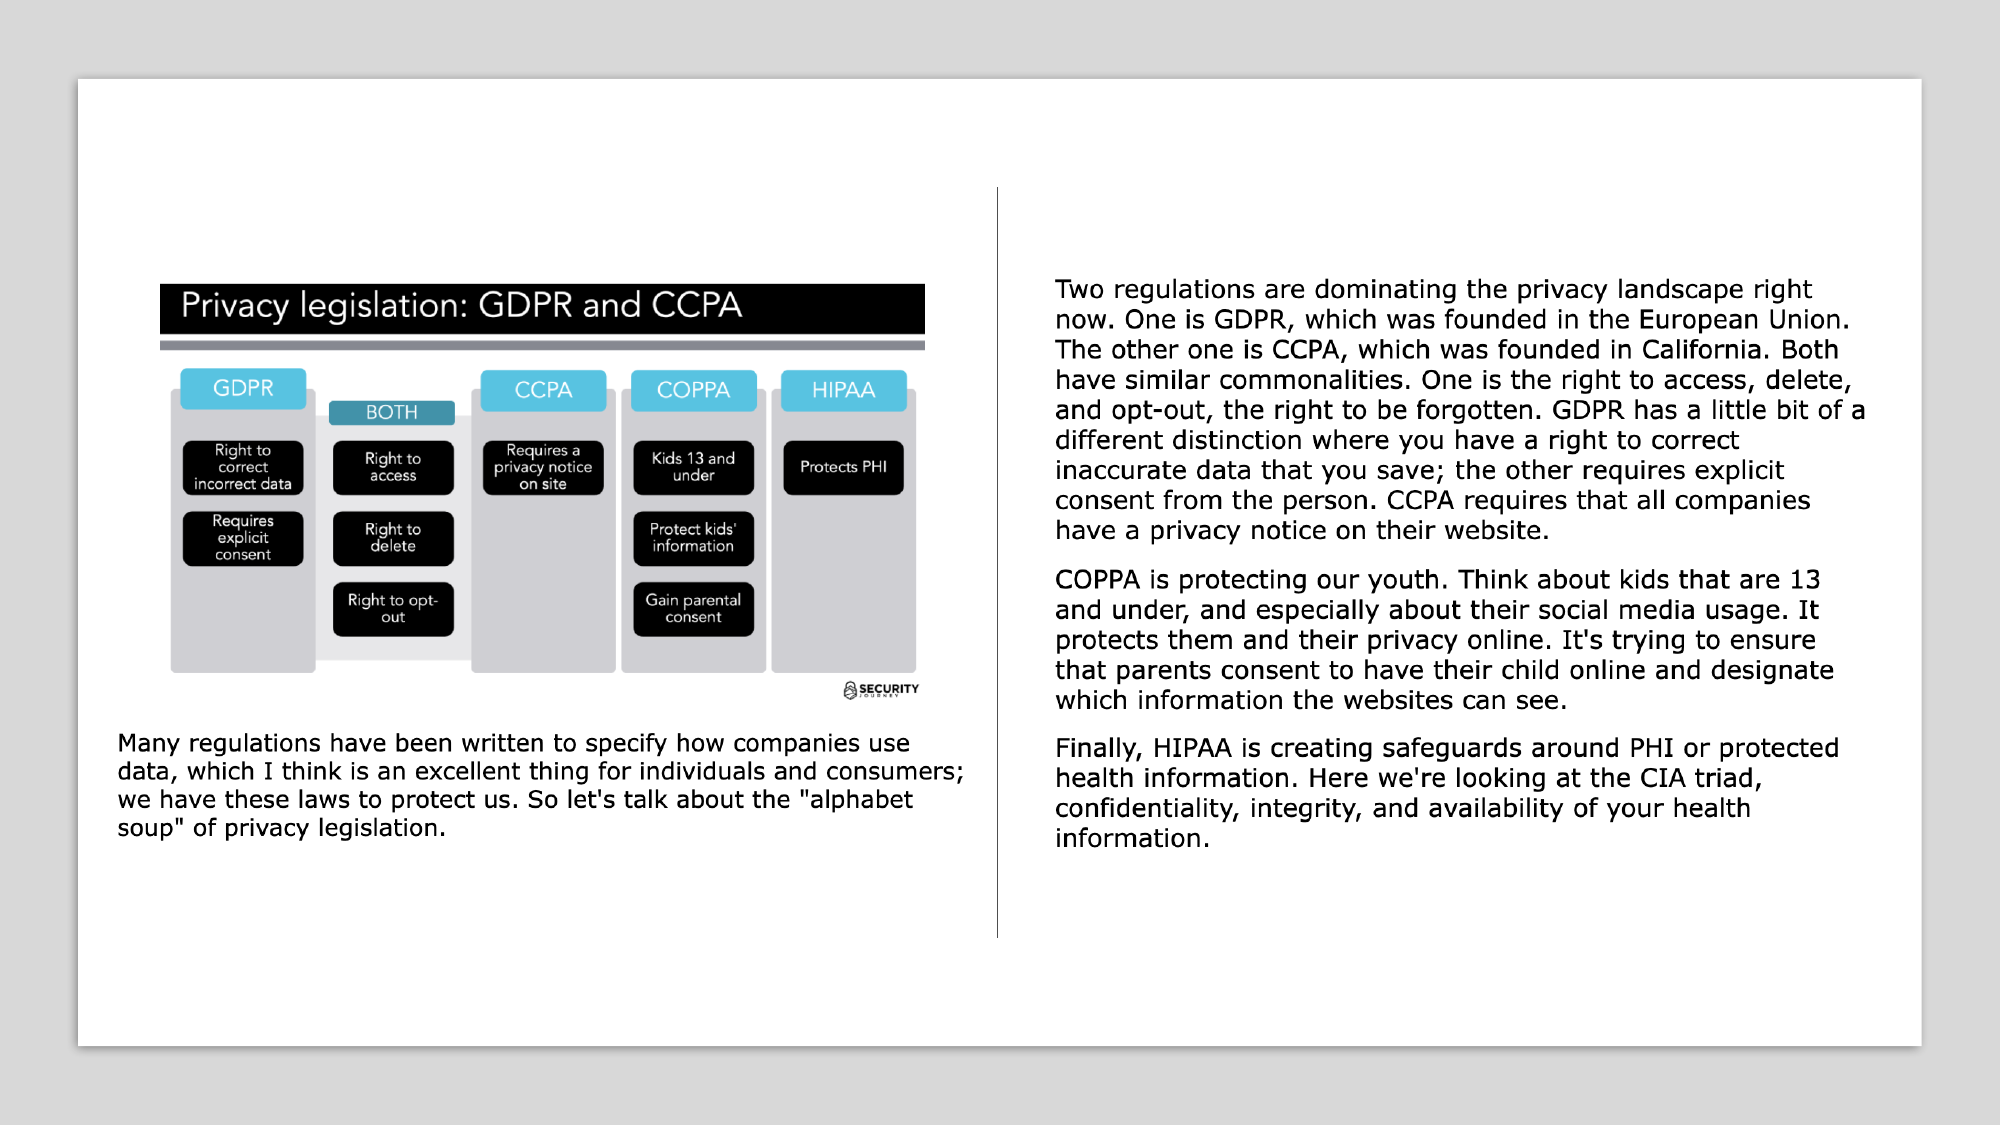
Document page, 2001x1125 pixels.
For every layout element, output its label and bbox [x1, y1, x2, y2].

text_box [77, 78, 1923, 1047]
text_box [0, 0, 2000, 1125]
picture [1025, 263, 1895, 861]
picture [105, 273, 975, 852]
